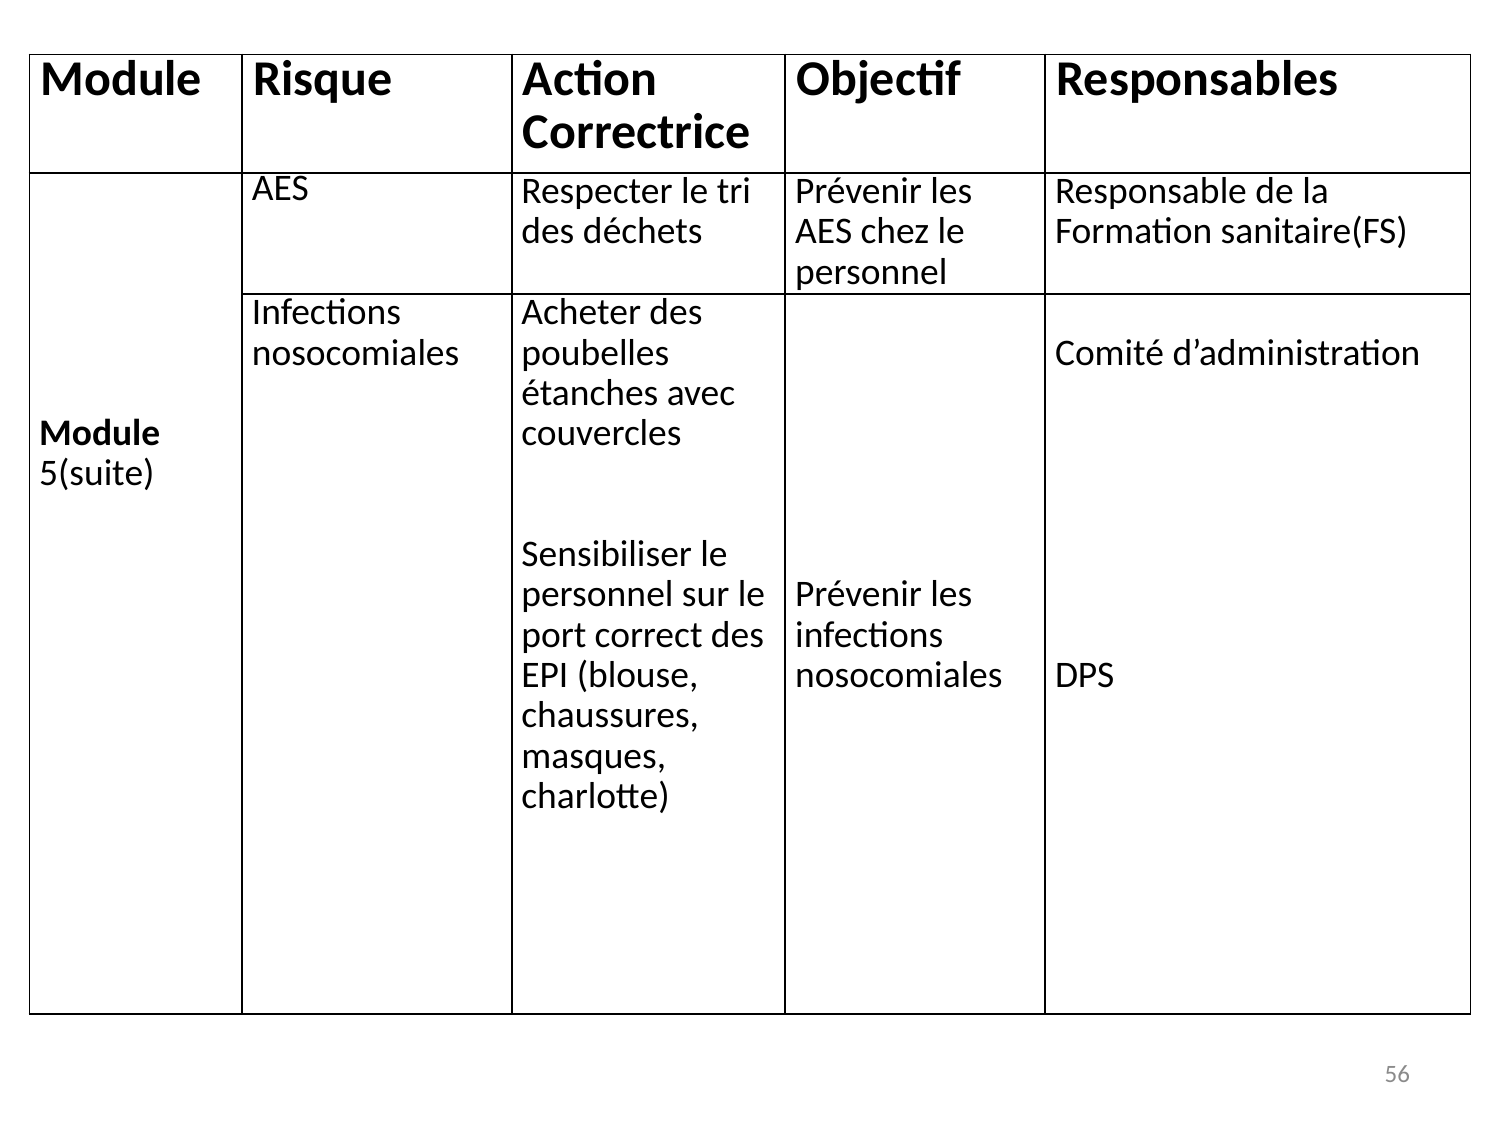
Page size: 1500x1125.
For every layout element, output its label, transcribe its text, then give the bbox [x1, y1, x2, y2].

table_header Action Correctrice [513, 55, 784, 172]
table_header Risque [243, 55, 511, 172]
table_cell Prévenir les infections nosocomiales [786, 295, 1044, 1013]
table_cell AES [243, 174, 511, 293]
table_cell Responsable de la Formation sanitaire(FS) [1046, 174, 1470, 293]
table_cell Acheter des poubelles étanches avec couvercles Sensibiliser le personnel sur le port correct des EPI (blouse, chaussures, masques, charlotte) [513, 295, 784, 1013]
table_header Module [30, 55, 241, 172]
table_cell Infections nosocomiales [243, 295, 511, 1013]
table_header Responsables [1046, 55, 1470, 172]
table_cell Comité d’administration DPS [1046, 295, 1470, 1013]
table_cell Prévenir les AES chez le personnel [786, 174, 1044, 293]
table_cell Respecter le tri des déchets [513, 174, 784, 293]
table_header Objectif [786, 55, 1044, 172]
table_cell Module 5(suite) [30, 174, 241, 1013]
slide_number 56 [1074, 1042, 1425, 1103]
